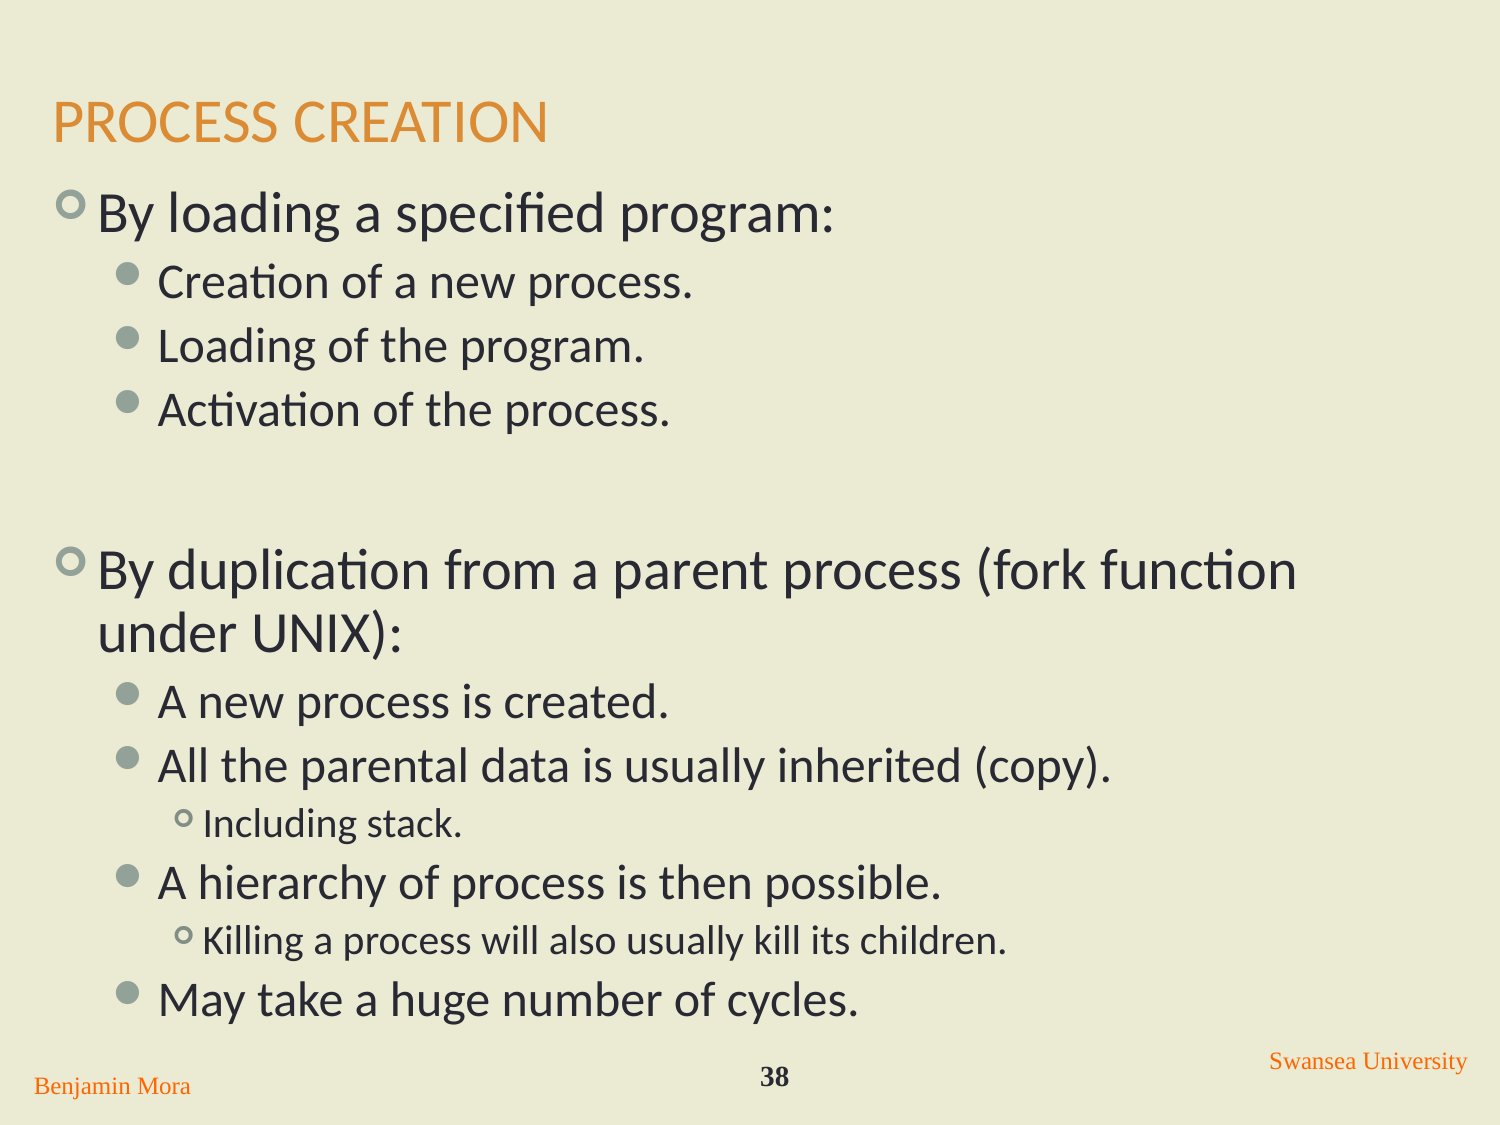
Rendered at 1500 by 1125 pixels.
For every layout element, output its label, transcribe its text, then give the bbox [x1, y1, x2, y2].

list By loading a specified program: Creation of a new process. Loading of the program. Activation of the process. By duplication from a parent process (fork function under UNIX): A new process is created. All the parental data is usually inherited (copy). Including stack. A hierarchy of process is then possible. Killing a process will also usually kill its children. May take a huge number of cycles. [37, 174, 1463, 1038]
text_box Benjamin Mora [12, 1062, 213, 1108]
text_box 38 [675, 1049, 875, 1100]
text_box Swansea University [1249, 1037, 1488, 1083]
title Process Creation [37, 24, 1463, 163]
